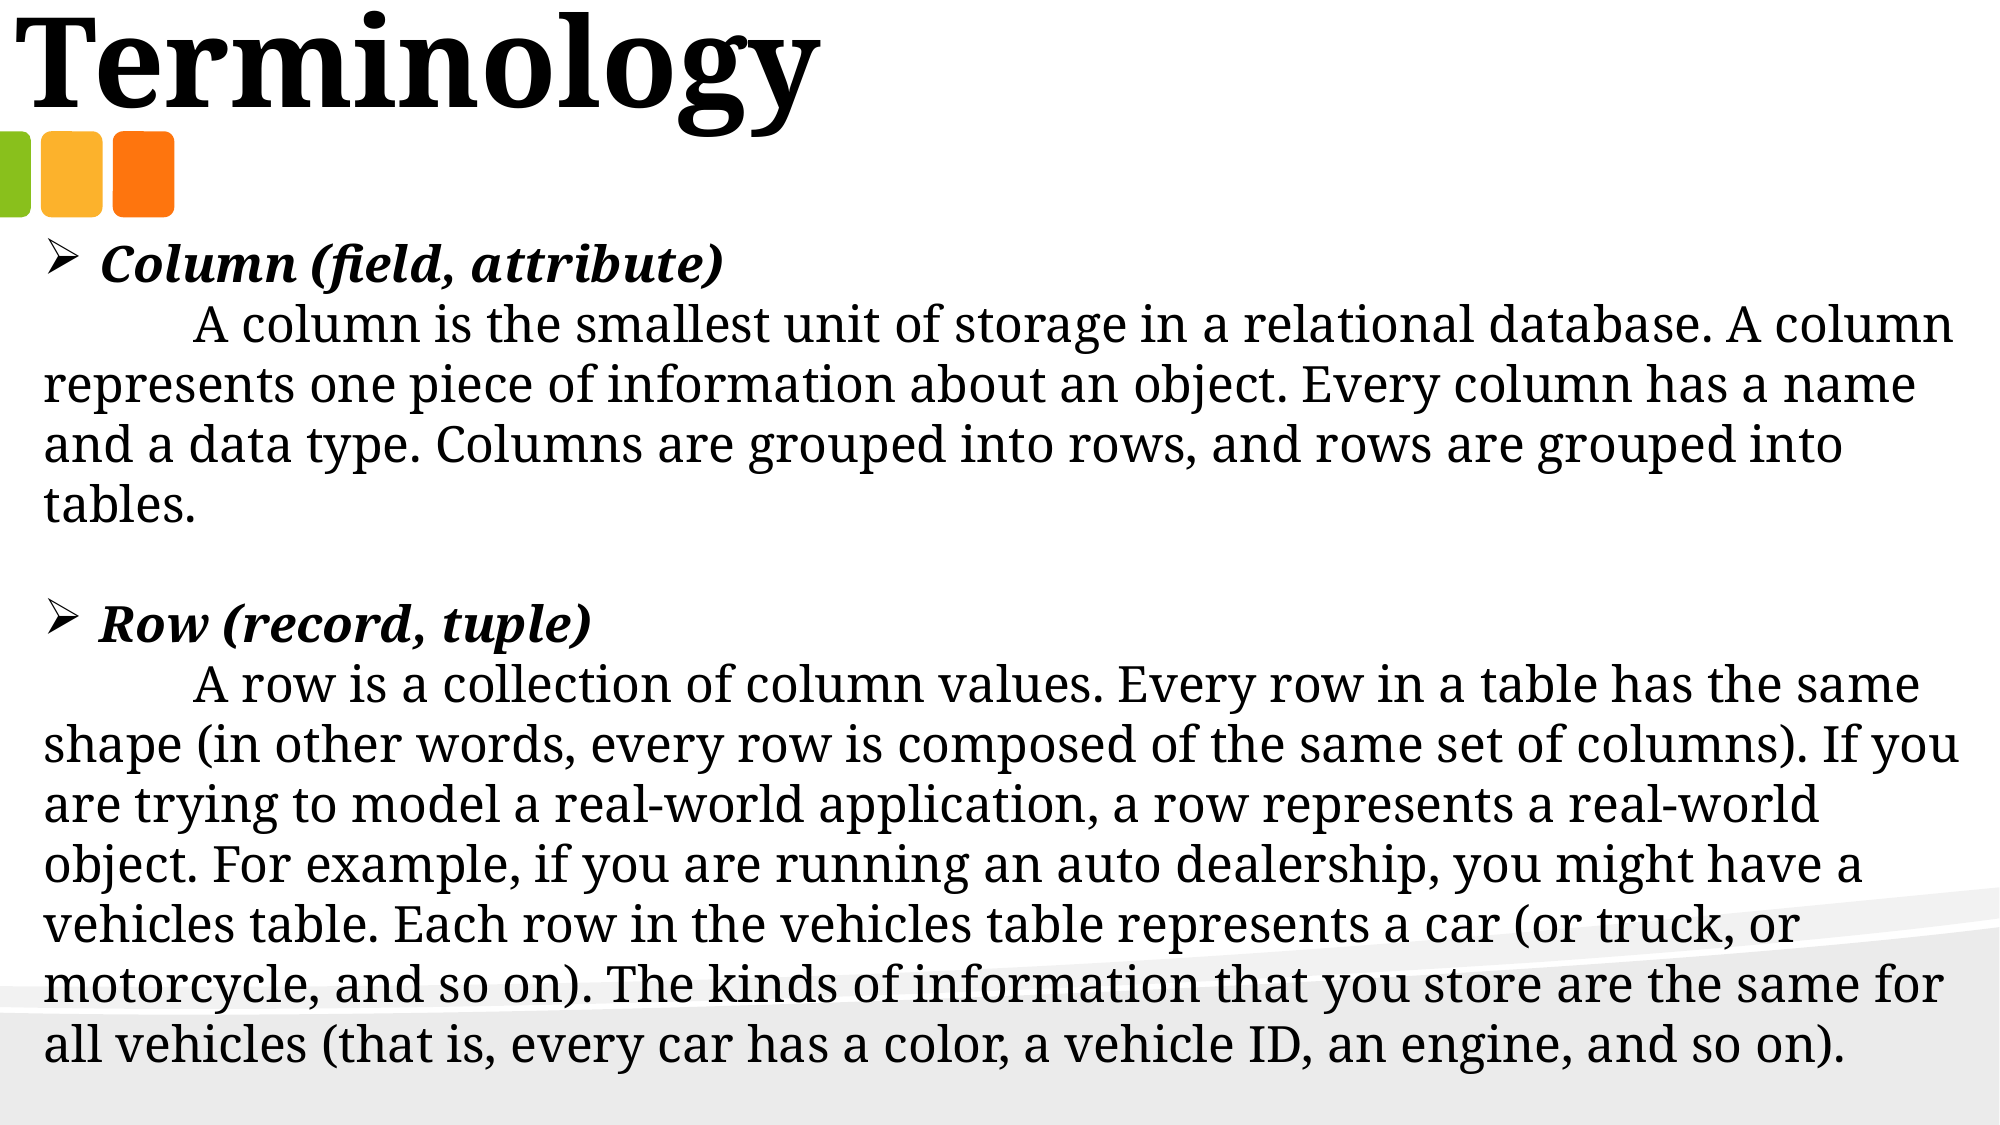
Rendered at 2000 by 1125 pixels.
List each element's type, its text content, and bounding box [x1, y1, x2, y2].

text_box Relational Database Terminology [0, 2, 2000, 142]
text_box Column (field, attribute) A column is the smallest unit of storage in a relational database. A column represents one piece of information about an object. Every column has a name and a data type. Columns are grouped into rows, and rows are grouped into tables. Row (record, tuple) A row is a collection of column values. Every row in a table has the same shape (in other words, every row is composed of the same set of columns). If you are trying to model a real-world application, a row represents a real-world object. For example, if you are running an auto dealership, you might have a vehicles table. Each row in the vehicles table represents a car (or truck, or motorcycle, and so on). The kinds of information that you store are the same for all vehicles (that is, every car has a color, a vehicle ID, an engine, and so on). [28, 224, 1979, 1080]
